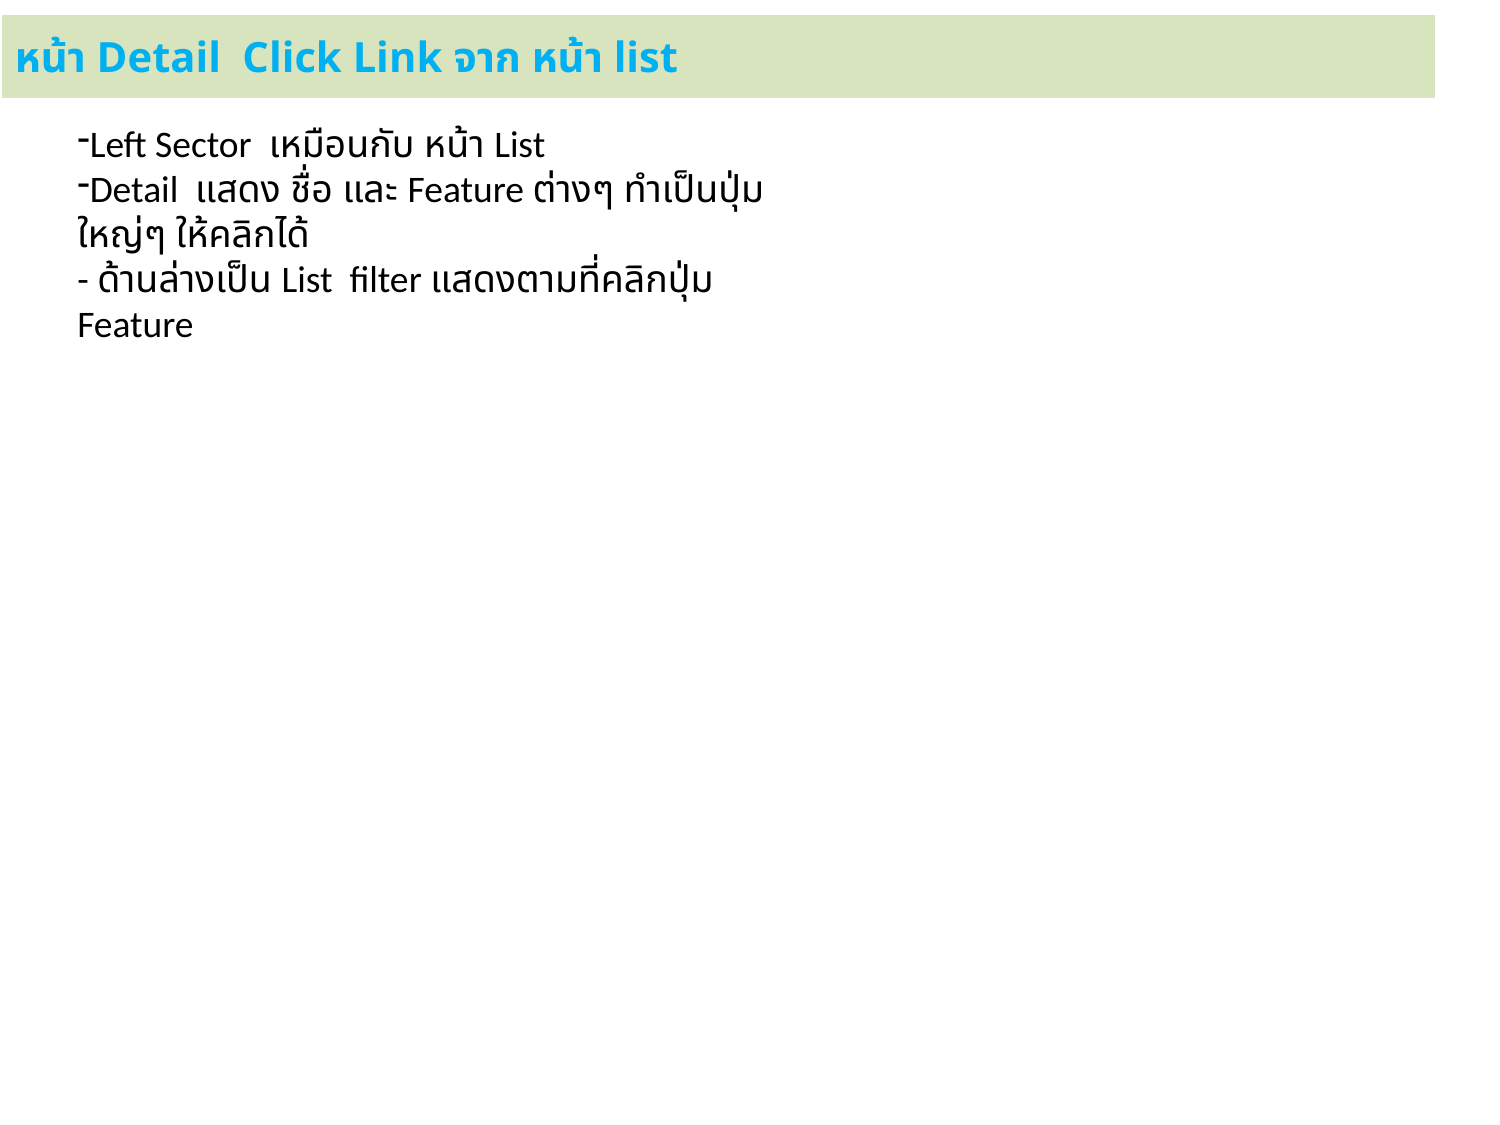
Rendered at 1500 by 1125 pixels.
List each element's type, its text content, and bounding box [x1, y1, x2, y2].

text_box Left Sector เหมือนกับ หน้า List Detail แสดง ชื่อ และ Feature ต่างๆ ทำเป็นปุ่มใหญ่ๆ ให้คลิกได้ - ด้านล่างเป็น List filter แสดงตามที่คลิกปุ่ม Feature [62, 112, 850, 353]
text_box หน้า Detail Click Link จาก หน้า list [0, 10, 1439, 102]
